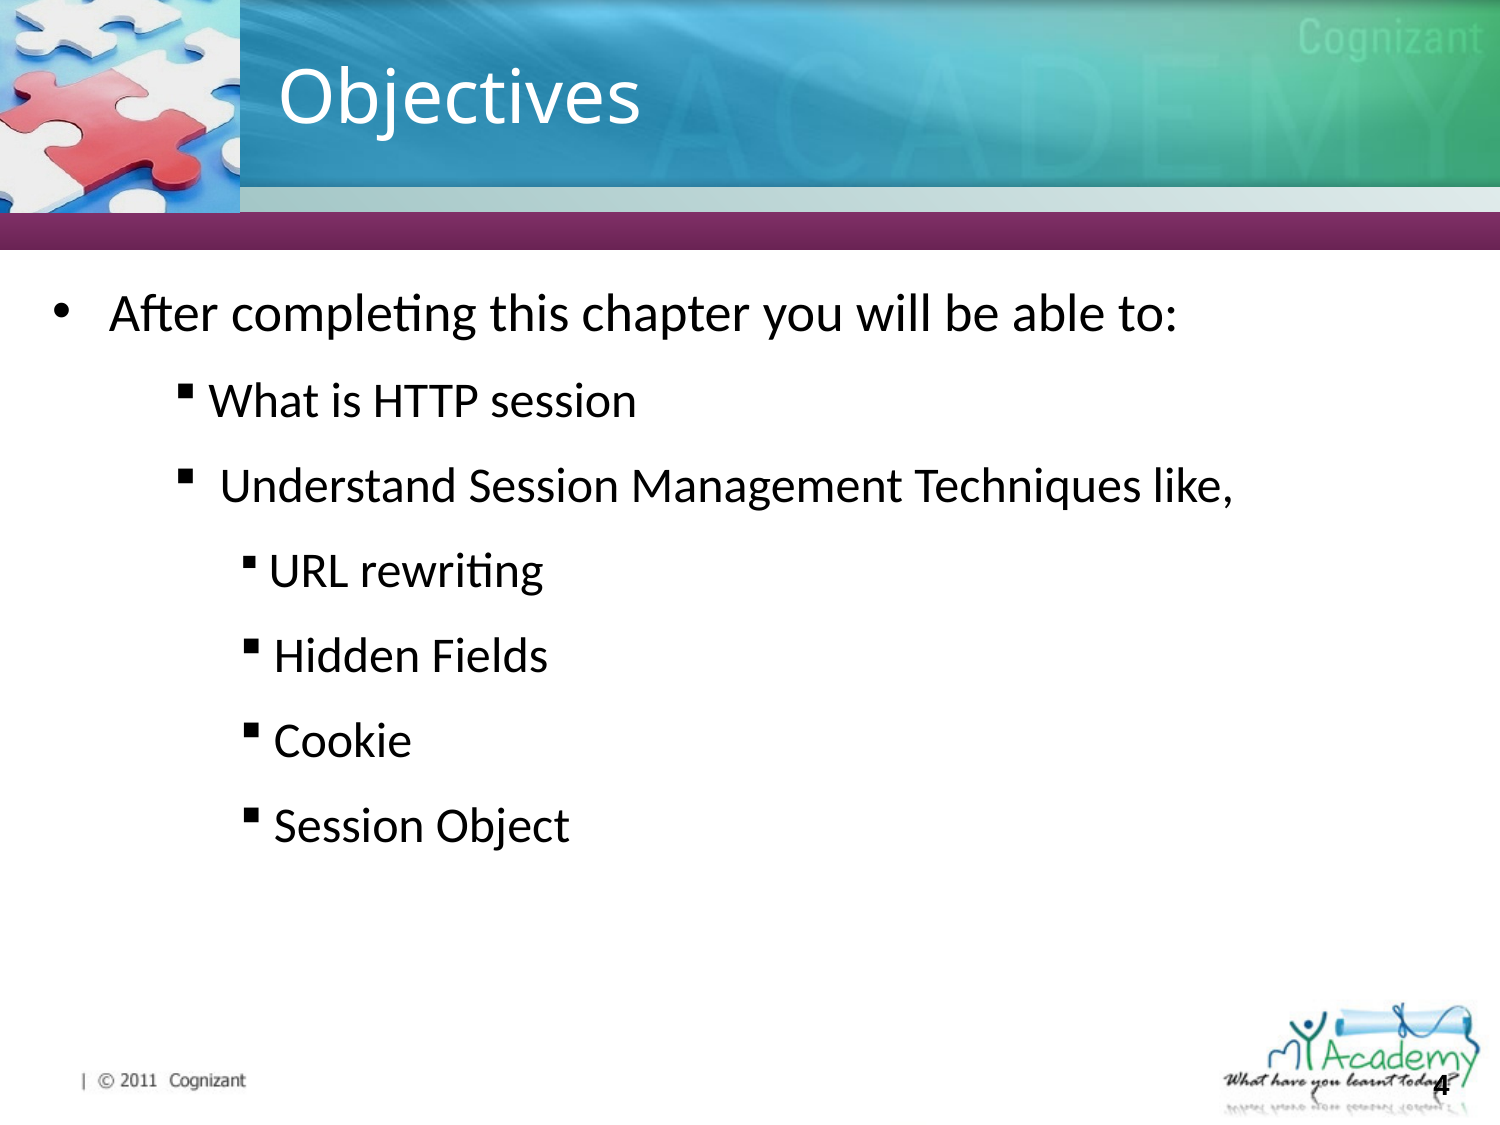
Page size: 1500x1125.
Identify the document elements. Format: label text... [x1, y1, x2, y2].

title Objectives [262, 0, 1500, 188]
list After completing this chapter you will be able to: What is HTTP session Understand Session Management Techniques like, URL rewriting Hidden Fields Cookie Session Object [37, 188, 1463, 1001]
picture [0, 0, 262, 213]
picture [0, 250, 1500, 1125]
slide_number 4 [1418, 1059, 1492, 1112]
